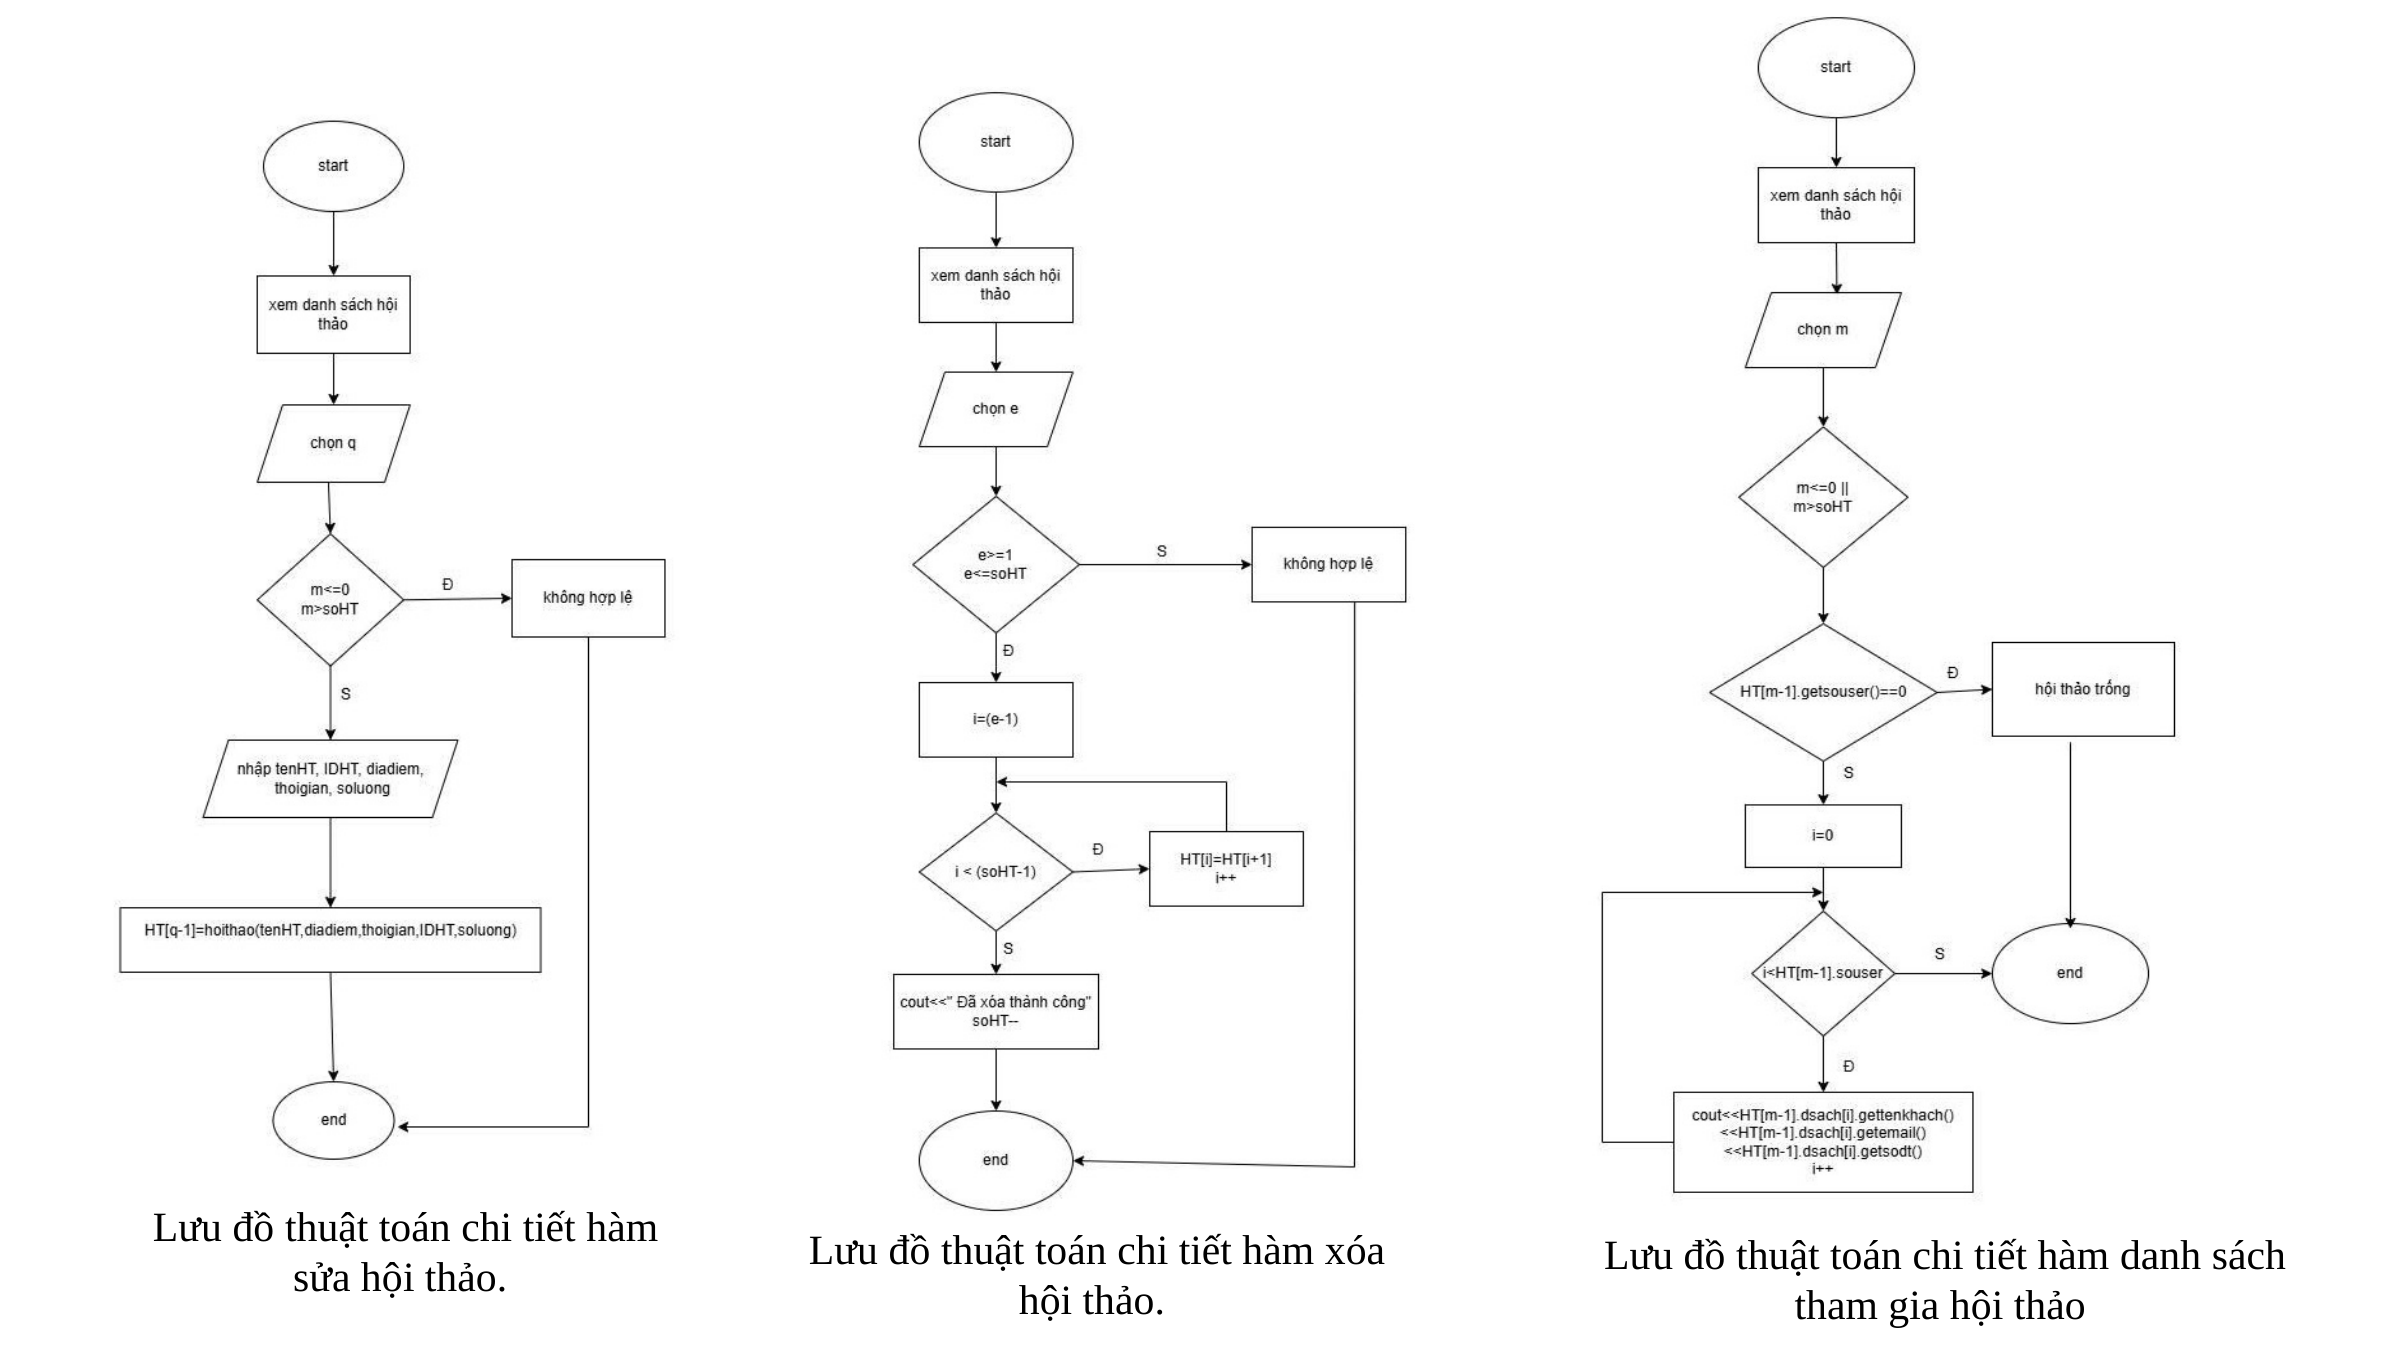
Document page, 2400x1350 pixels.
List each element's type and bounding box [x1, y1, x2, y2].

text_box [757, 86, 1427, 1264]
text_box [1552, 15, 2328, 1264]
text_box [72, 104, 702, 1248]
